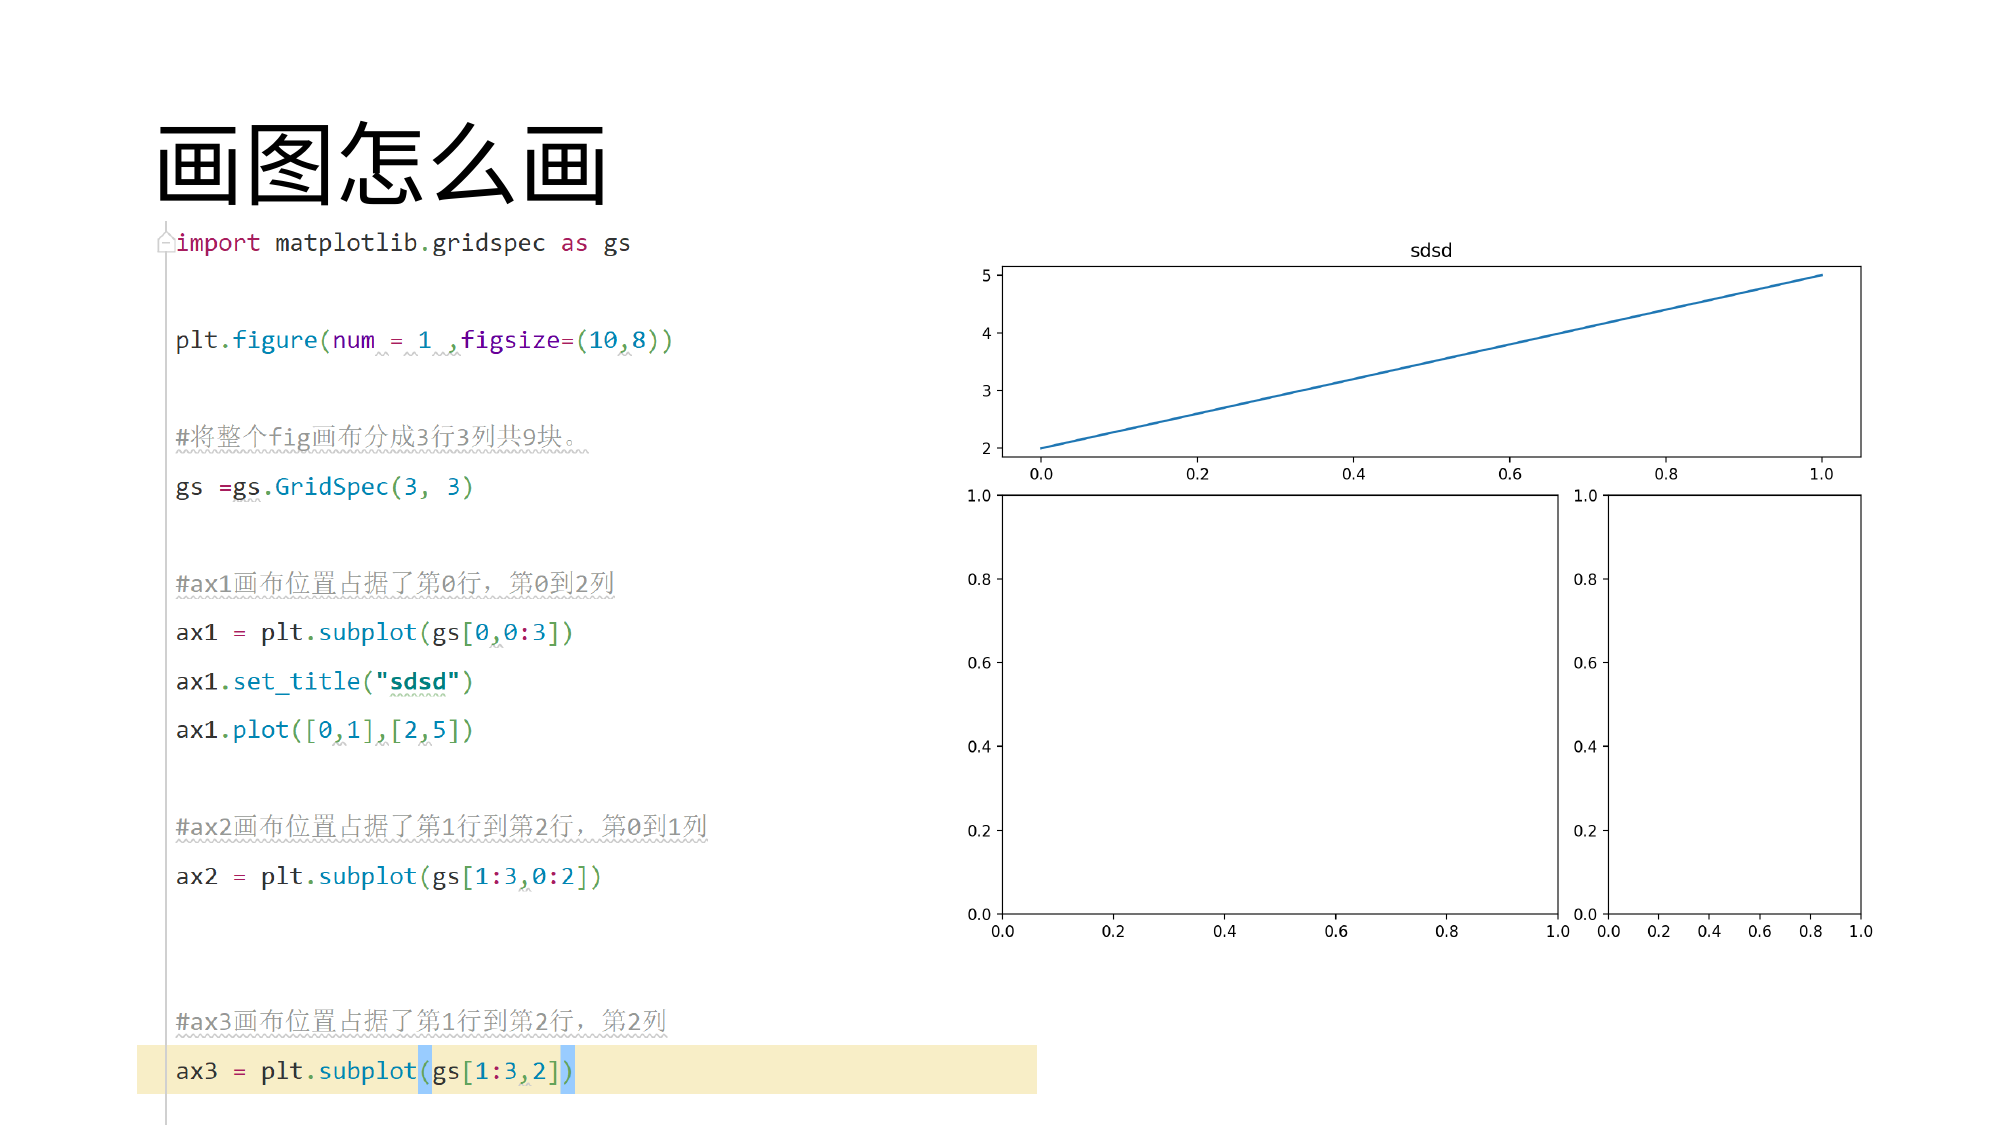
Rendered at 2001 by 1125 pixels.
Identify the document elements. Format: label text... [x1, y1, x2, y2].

title 画图怎么画 [137, 59, 1863, 221]
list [137, 221, 1037, 1125]
picture [888, 178, 1916, 946]
